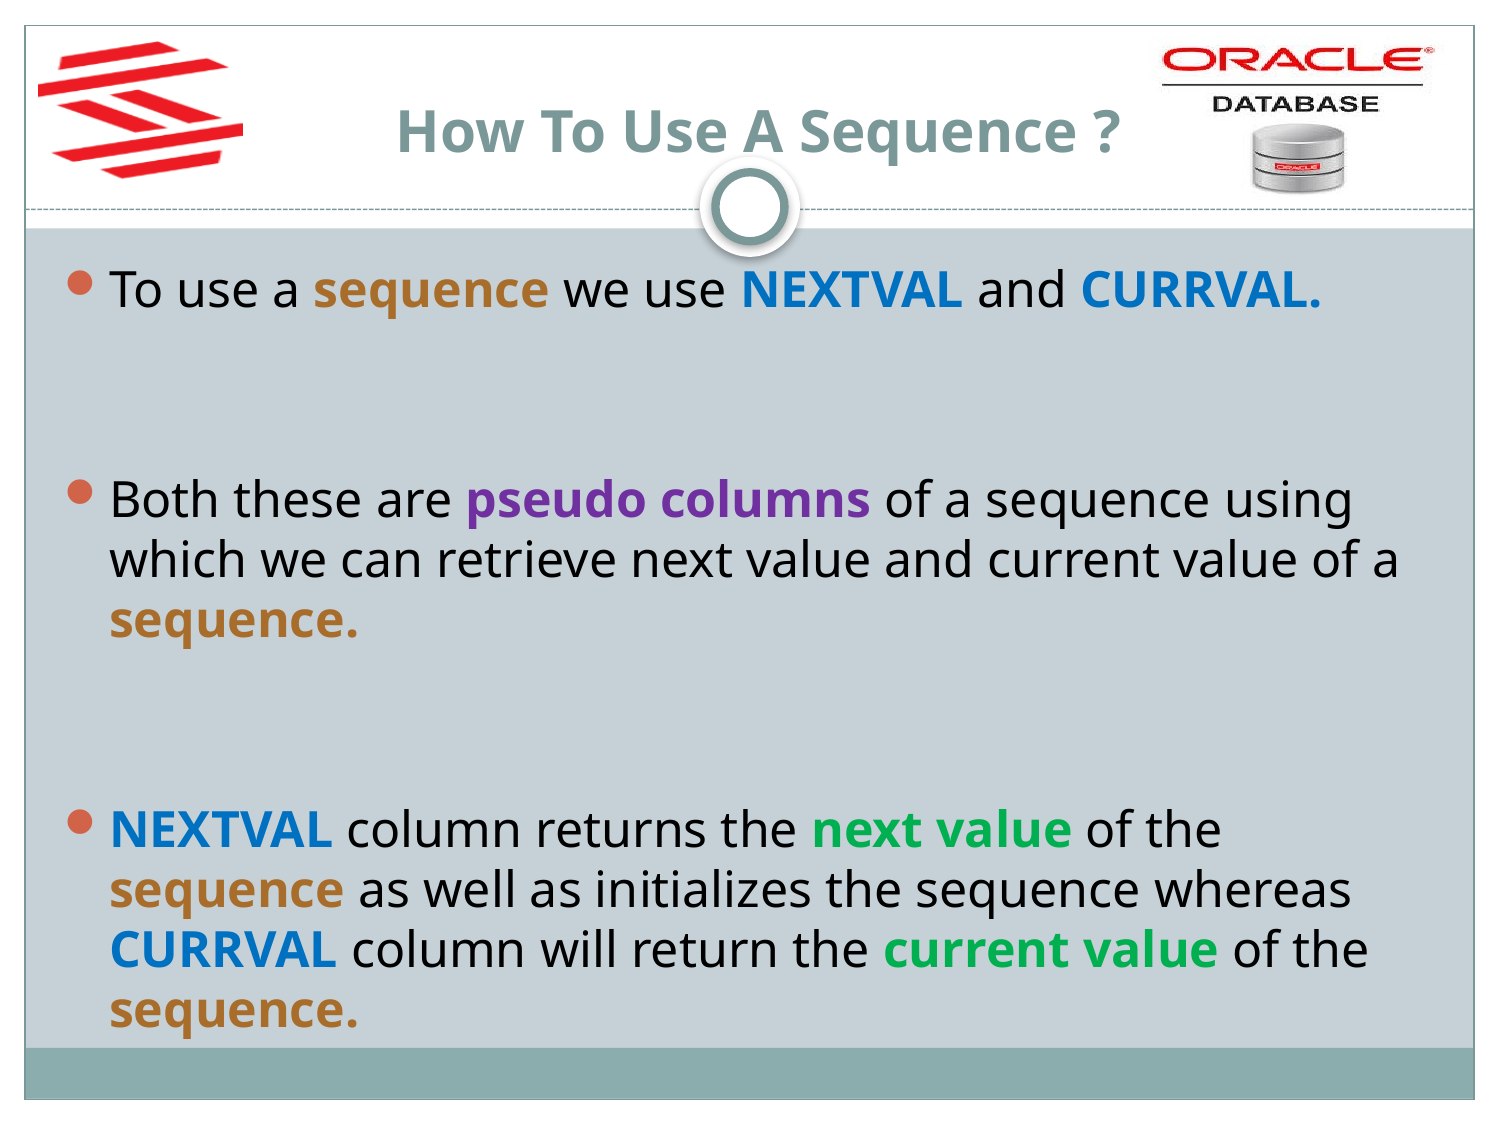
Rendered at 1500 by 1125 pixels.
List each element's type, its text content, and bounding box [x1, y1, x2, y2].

list To use a sequence we use NEXTVAL and CURRVAL. Both these are pseudo columns of a sequence using which we can retrieve next value and current value of a sequence. NEXTVAL column returns the next value of the sequence as well as initializes the sequence whereas CURRVAL column will return the current value of the sequence. [49, 250, 1445, 1047]
picture [1148, 34, 1453, 200]
title How To Use A Sequence ? [248, 46, 1141, 172]
picture [37, 40, 243, 185]
